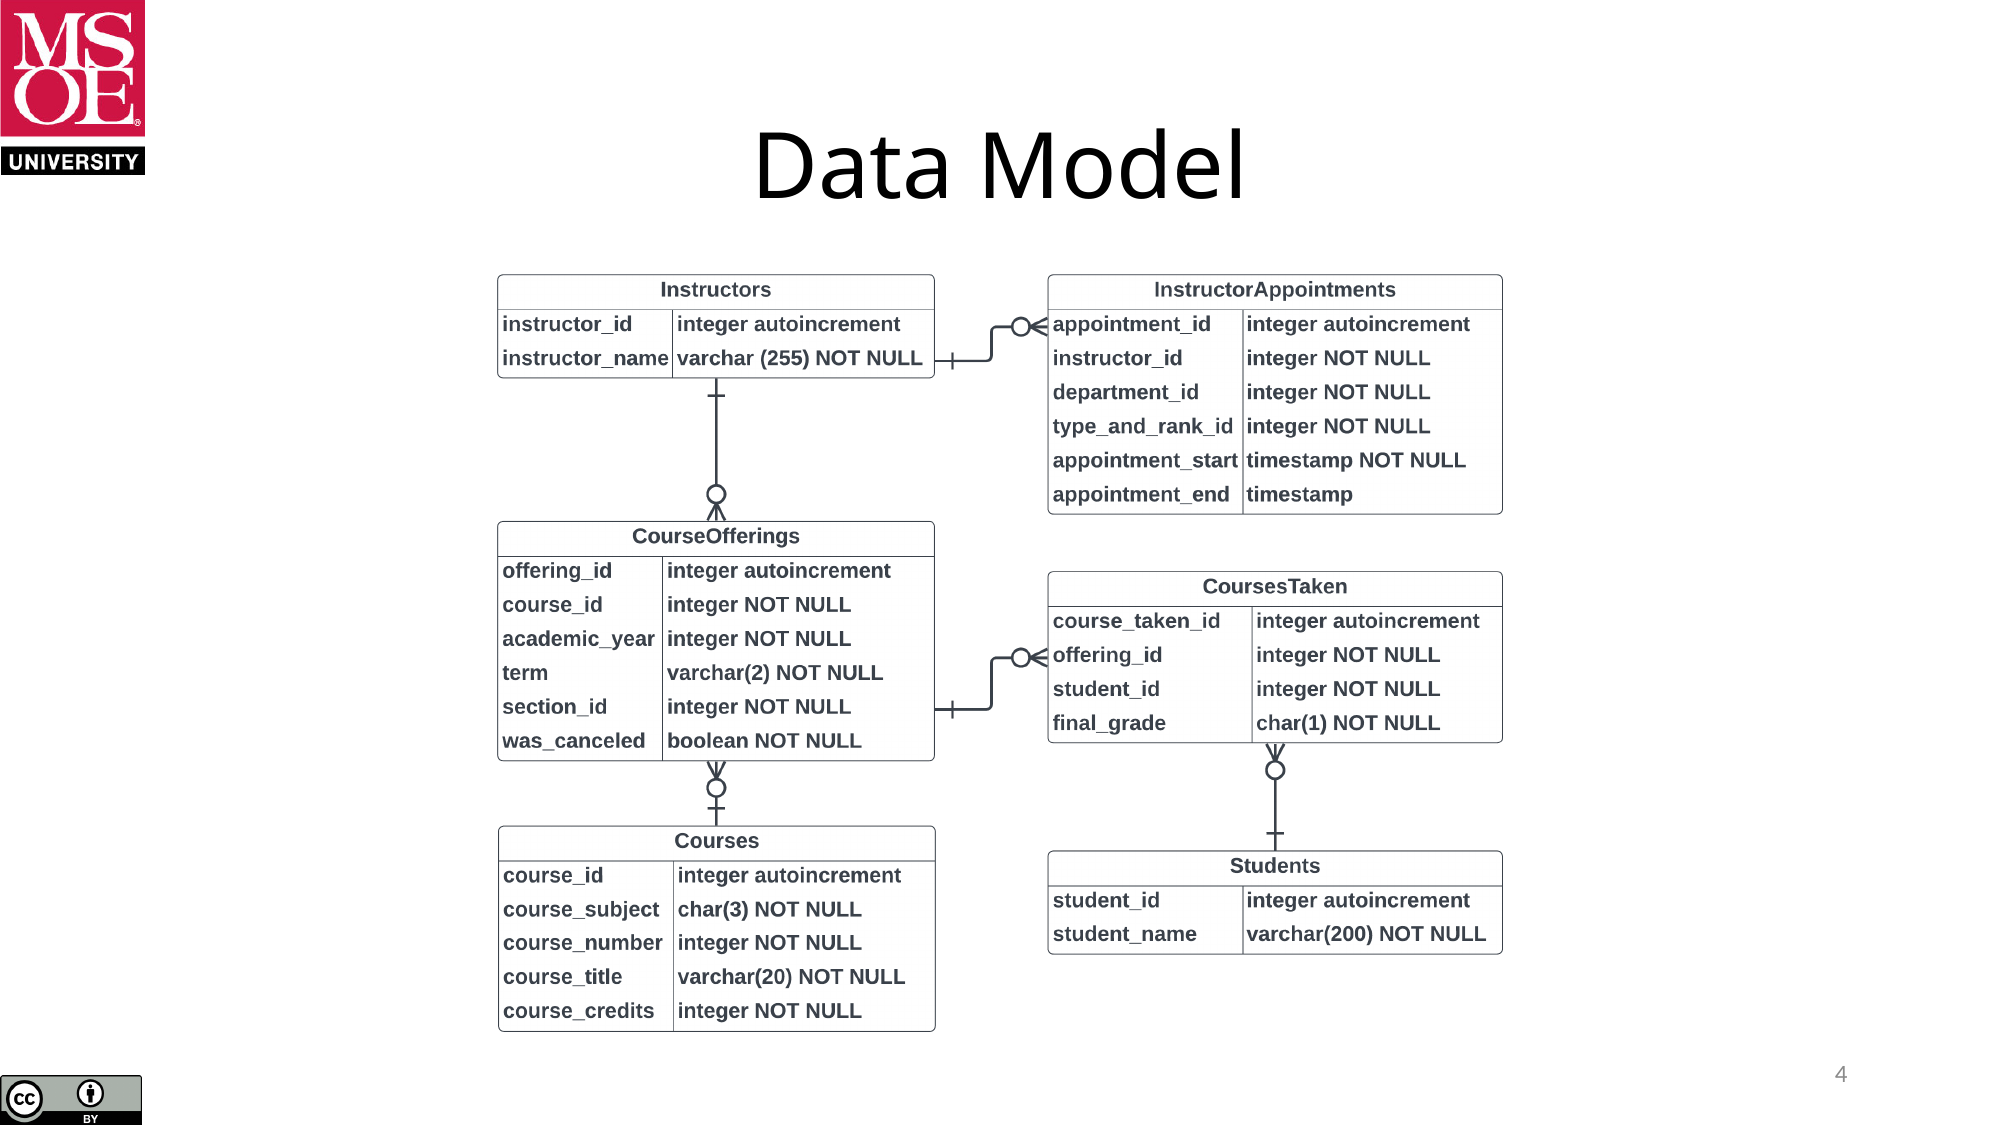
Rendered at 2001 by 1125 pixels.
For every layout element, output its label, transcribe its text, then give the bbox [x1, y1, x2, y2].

slide_number 4 [1412, 1042, 1863, 1103]
title Data Model [137, 59, 1863, 278]
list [463, 240, 1537, 1066]
picture [0, 0, 145, 175]
picture [0, 1075, 142, 1125]
